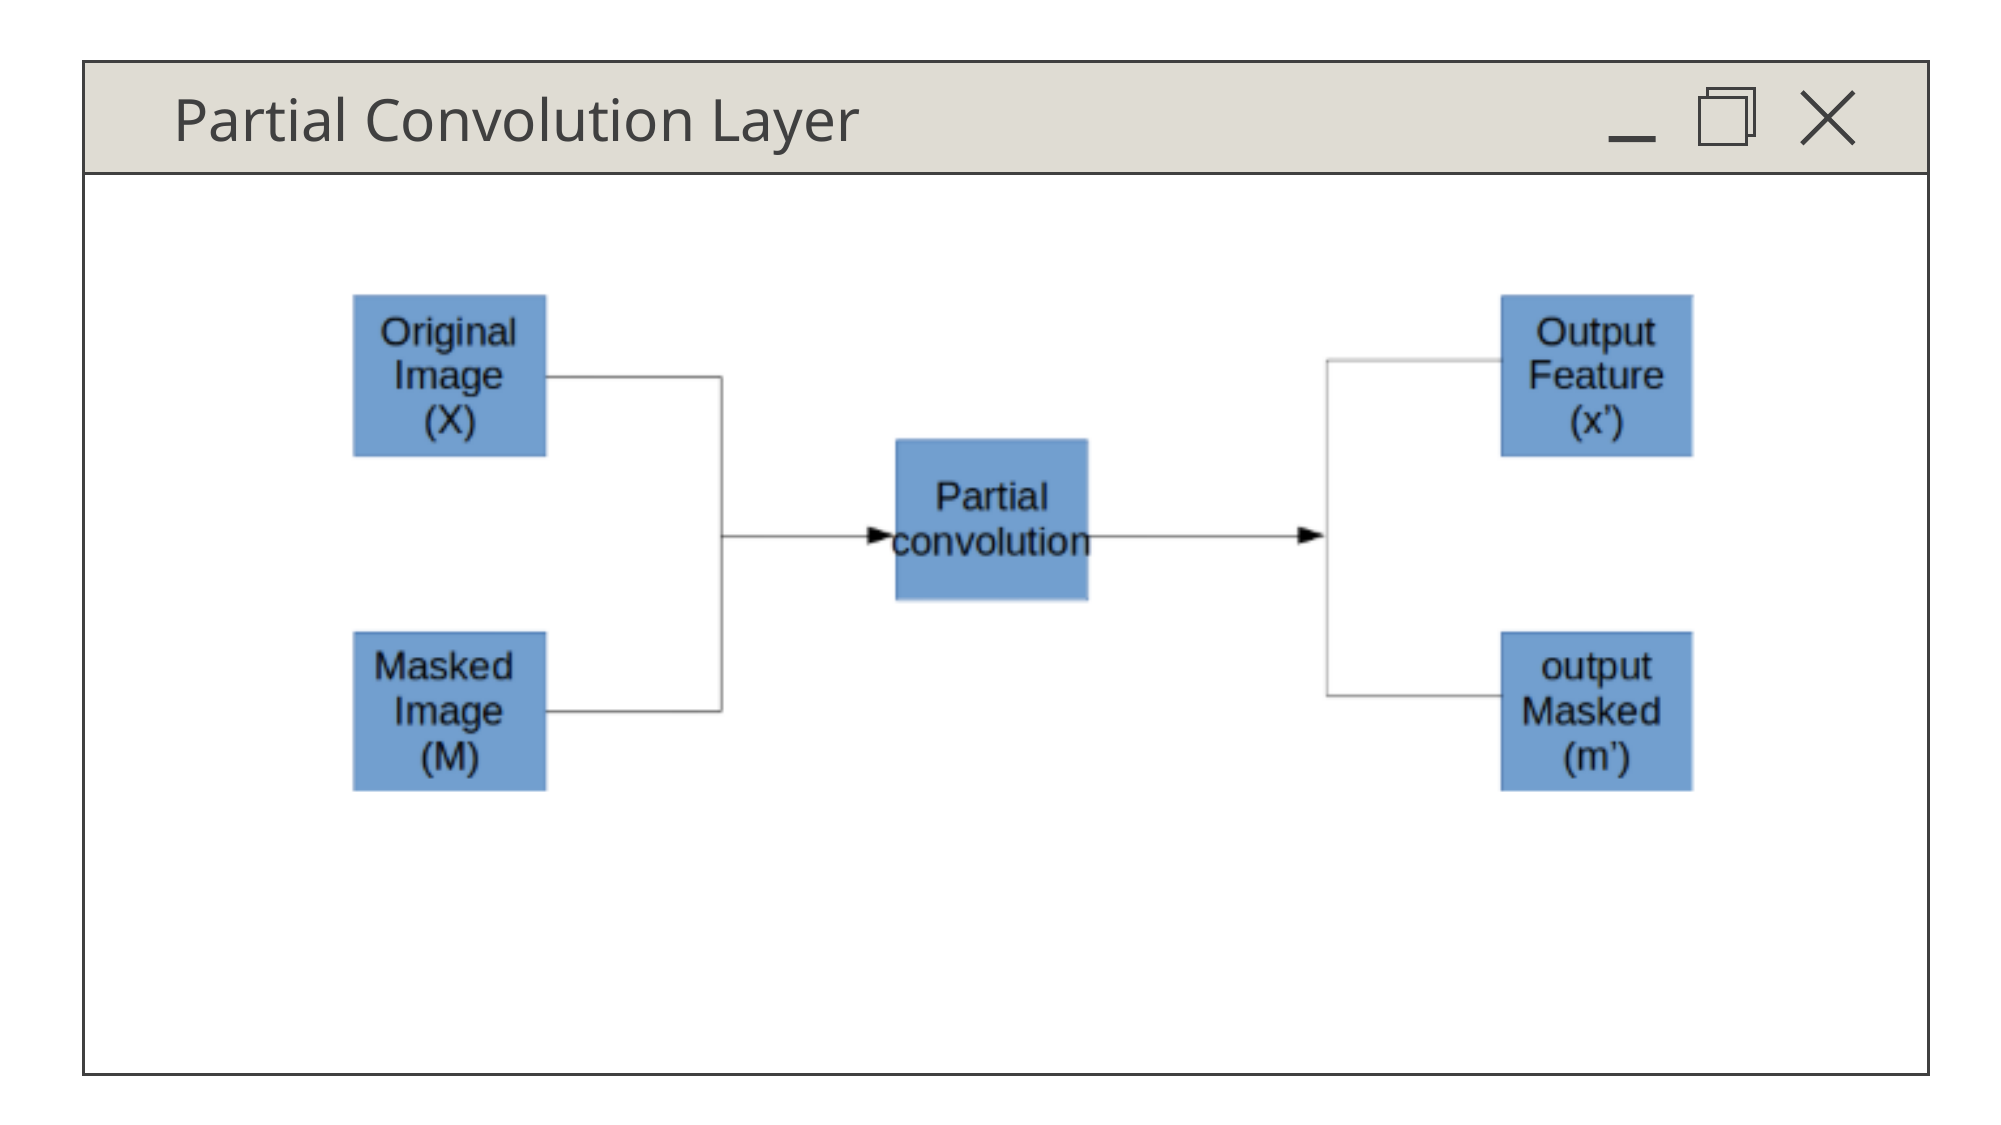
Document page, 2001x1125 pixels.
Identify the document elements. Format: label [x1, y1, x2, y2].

picture [343, 285, 1700, 805]
text_box [83, 61, 1929, 1075]
